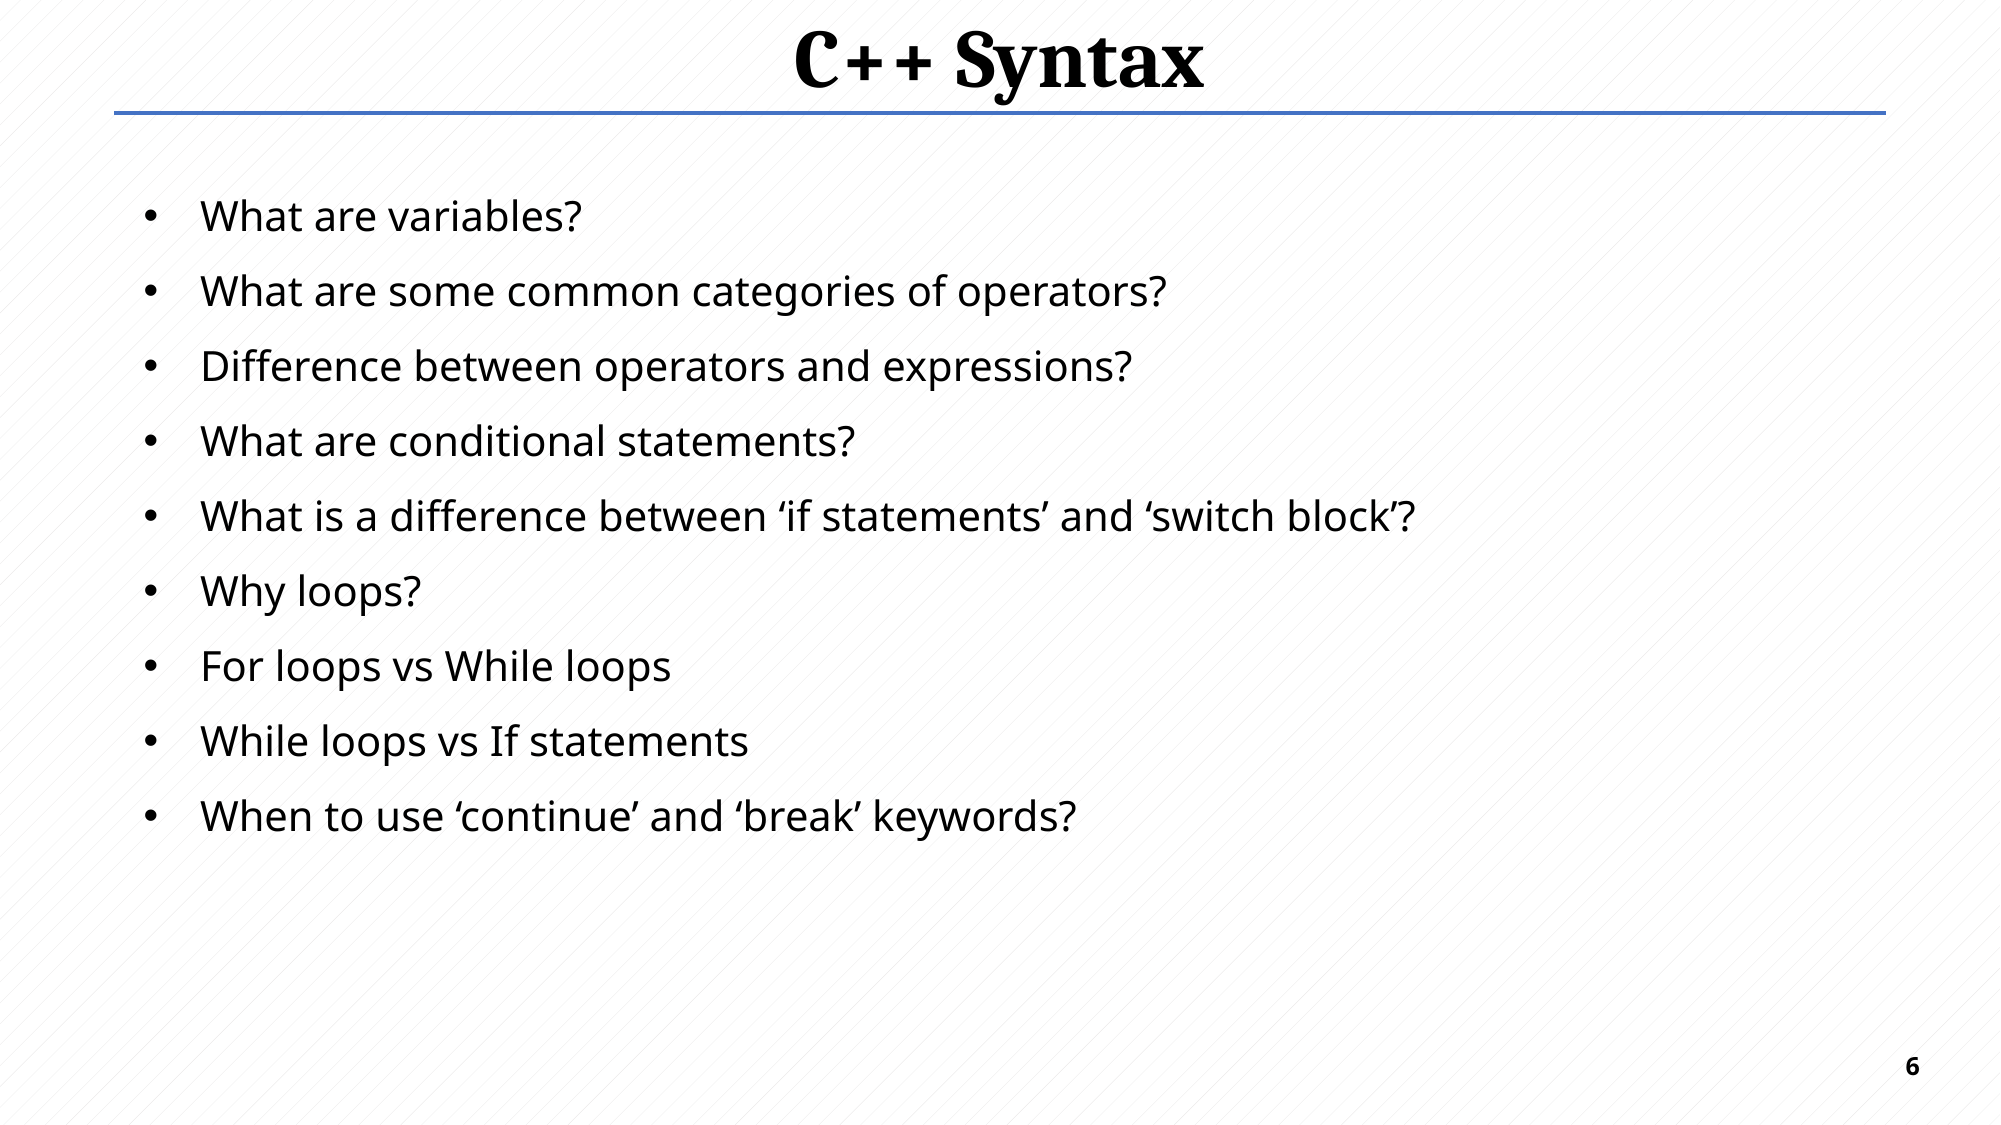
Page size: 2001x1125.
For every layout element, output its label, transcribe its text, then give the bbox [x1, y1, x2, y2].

slide_number 6 [1871, 1037, 1955, 1098]
title C++ Syntax [128, 0, 1871, 114]
subtitle What are variables? What are some common categories of operators? Difference between operators and expressions? What are conditional statements? What is a difference between ‘if statements’ and ‘switch block’? Why loops? For loops vs While loops While loops vs If statements When to use ‘continue’ and ‘break’ keywords? [128, 157, 1871, 1021]
